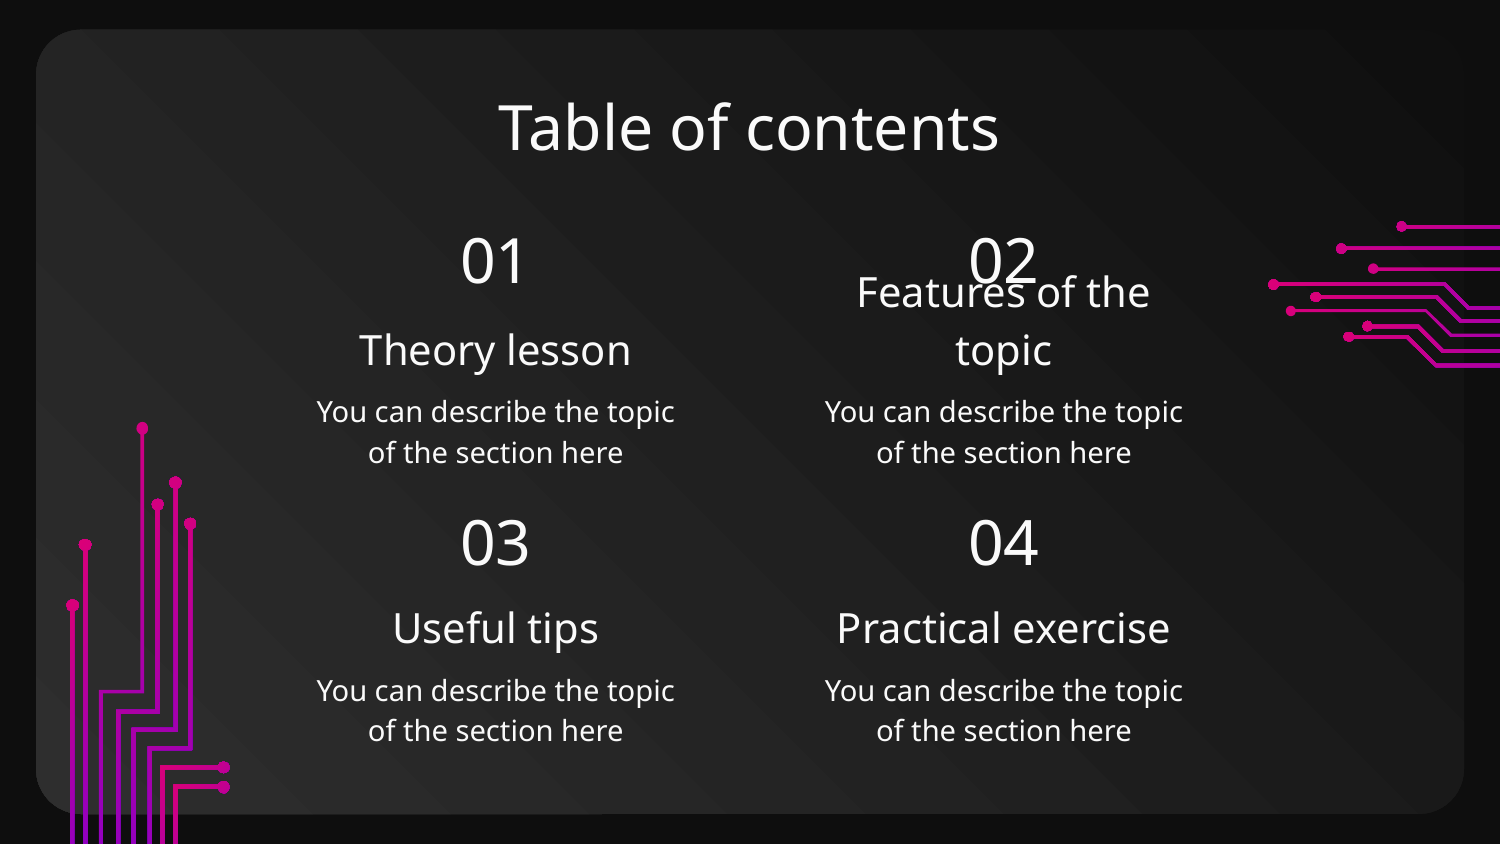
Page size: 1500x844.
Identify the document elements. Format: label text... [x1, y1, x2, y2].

subtitle You can describe the topic of the section here [797, 389, 1212, 473]
subtitle You can describe the topic of the section here [288, 667, 703, 751]
title Table of contents [118, 72, 1382, 167]
subtitle You can describe the topic of the section here [797, 667, 1212, 751]
subtitle You can describe the topic of the section here [288, 389, 703, 473]
subtitle Practical exercise [797, 581, 1212, 667]
title 01 [432, 212, 559, 303]
subtitle Useful tips [288, 581, 703, 667]
subtitle Theory lesson [288, 303, 703, 389]
subtitle Features of the topic [797, 303, 1212, 389]
title 03 [432, 494, 559, 581]
title 04 [941, 494, 1067, 581]
title 02 [941, 212, 1067, 303]
